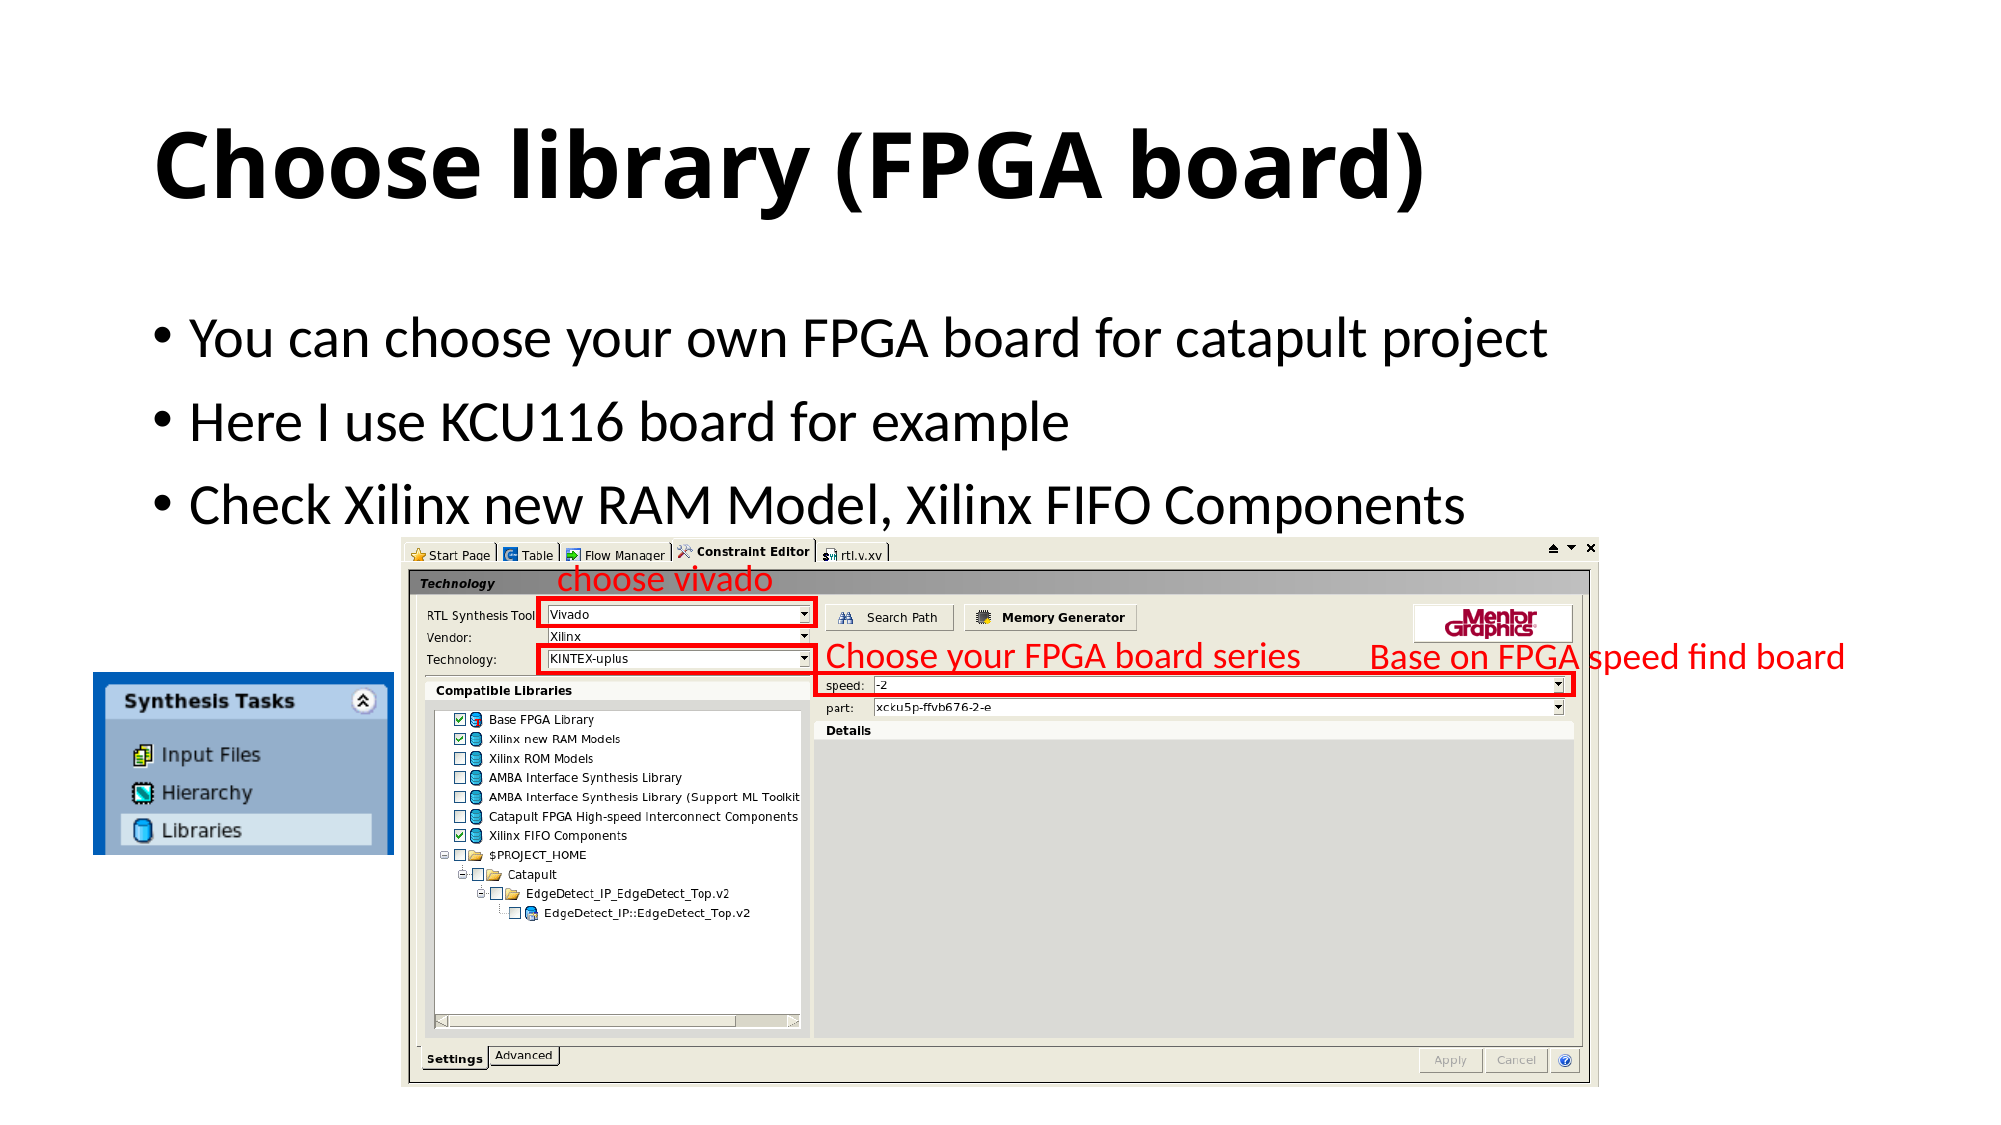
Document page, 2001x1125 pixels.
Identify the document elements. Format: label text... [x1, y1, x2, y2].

list You can choose your own FPGA board for catapult project Here I use KCU116 board for example Check Xilinx new RAM Model, Xilinx FIFO Components [137, 299, 1863, 1014]
text_box Base on FPGA speed find board [1599, 624, 1862, 685]
picture [401, 537, 1599, 1087]
title Choose library (FPGA board) [137, 59, 1863, 278]
picture [93, 672, 394, 855]
